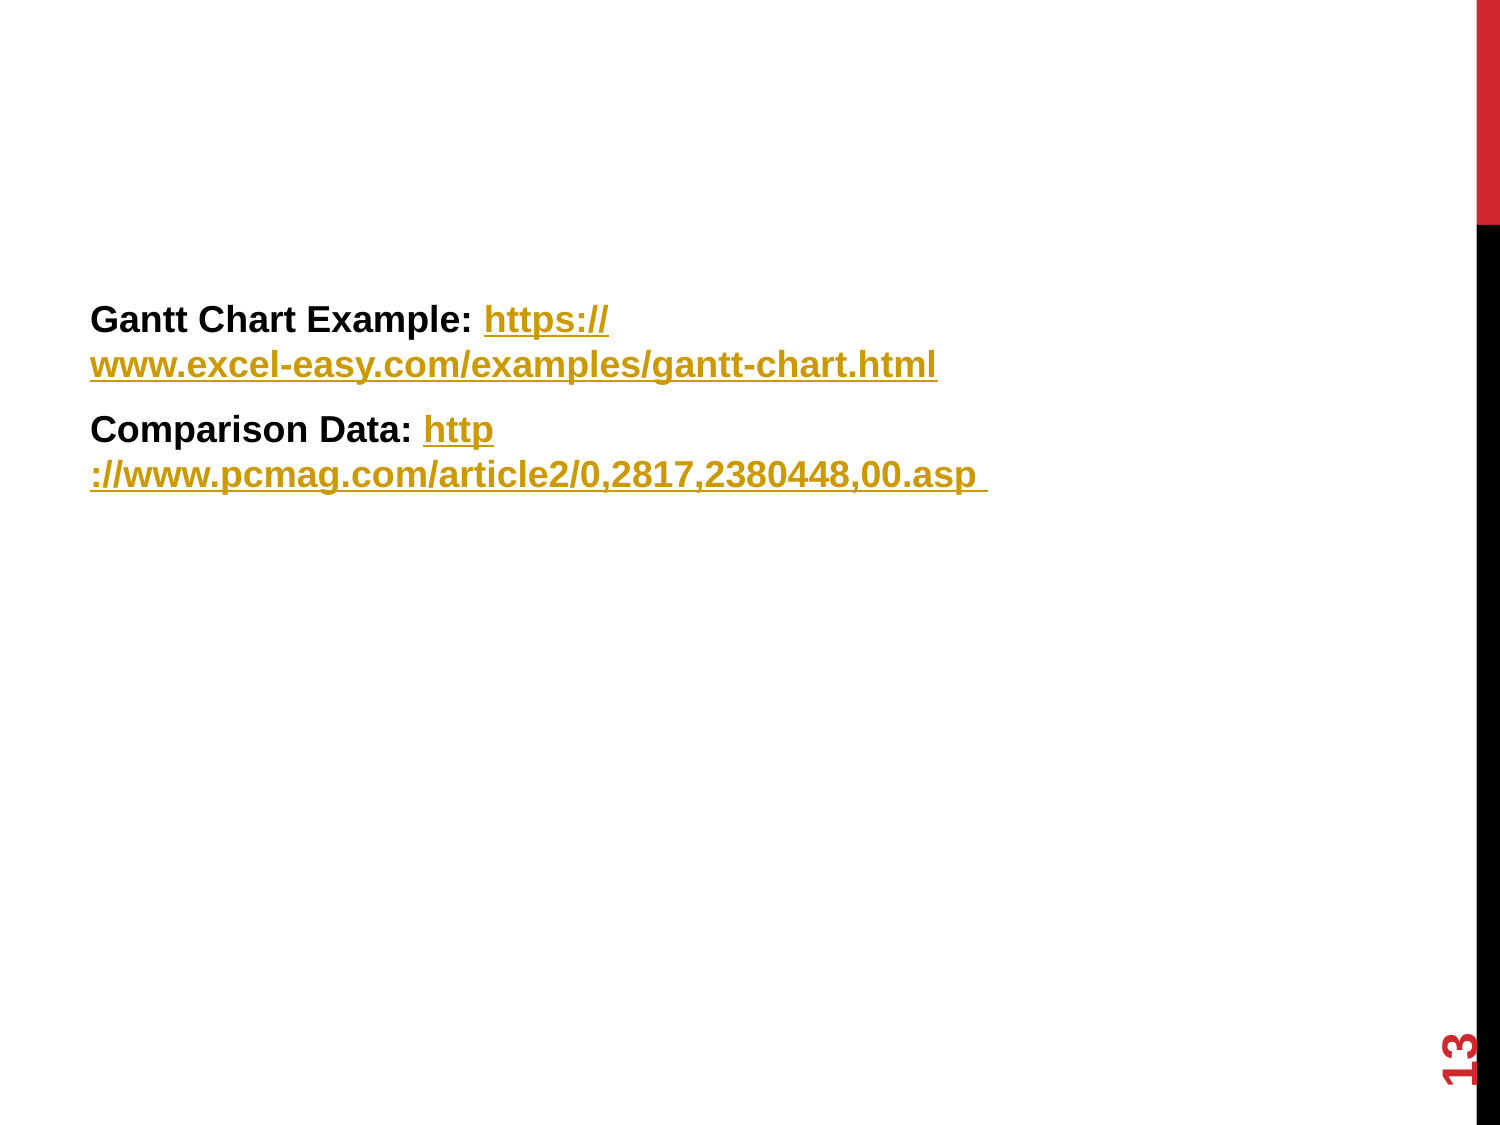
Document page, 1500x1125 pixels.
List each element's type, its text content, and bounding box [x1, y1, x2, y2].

list Gantt Chart Example: https://www.excel-easy.com/examples/gantt-chart.html Comparison Data: http://www.pcmag.com/article2/0,2817,2380448,00.asp [75, 287, 1325, 1005]
slide_number 13 [1427, 887, 1488, 1104]
